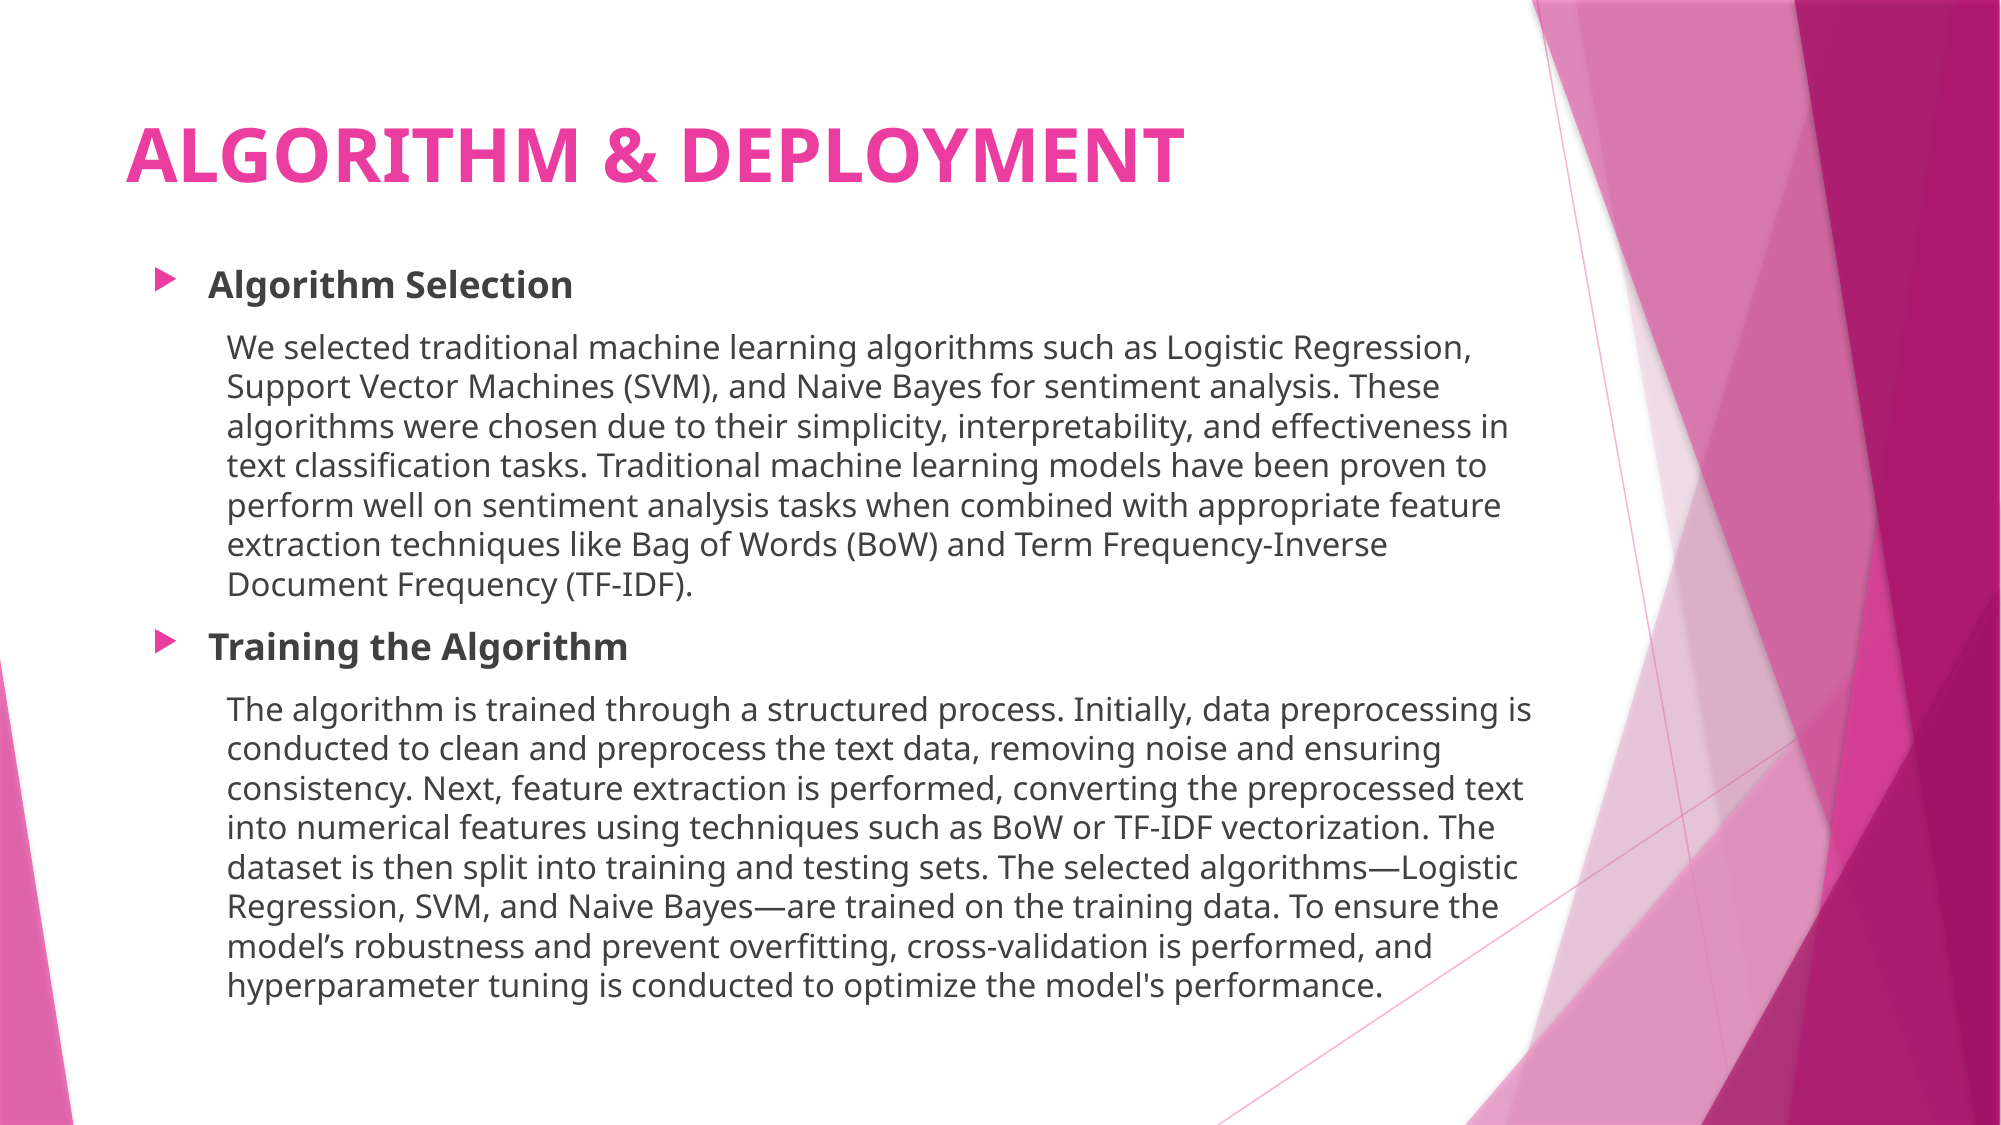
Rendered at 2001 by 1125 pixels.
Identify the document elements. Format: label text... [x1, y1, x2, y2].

title ALGORITHM & DEPLOYMENT [111, 99, 1522, 317]
list Algorithm Selection We selected traditional machine learning algorithms such as Logistic Regression, Support Vector Machines (SVM), and Naive Bayes for sentiment analysis. These algorithms were chosen due to their simplicity, interpretability, and effectiveness in text classification tasks. Traditional machine learning models have been proven to perform well on sentiment analysis tasks when combined with appropriate feature extraction techniques like Bag of Words (BoW) and Term Frequency-Inverse Document Frequency (TF-IDF). Training the Algorithm The algorithm is trained through a structured process. Initially, data preprocessing is conducted to clean and preprocess the text data, removing noise and ensuring consistency. Next, feature extraction is performed, converting the preprocessed text into numerical features using techniques such as BoW or TF-IDF vectorization. The dataset is then split into training and testing sets. The selected algorithms—Logistic Regression, SVM, and Naive Bayes—are trained on the training data. To ensure the model’s robustness and prevent overfitting, cross-validation is performed, and hyperparameter tuning is conducted to optimize the model's performance. [137, 254, 1563, 1014]
